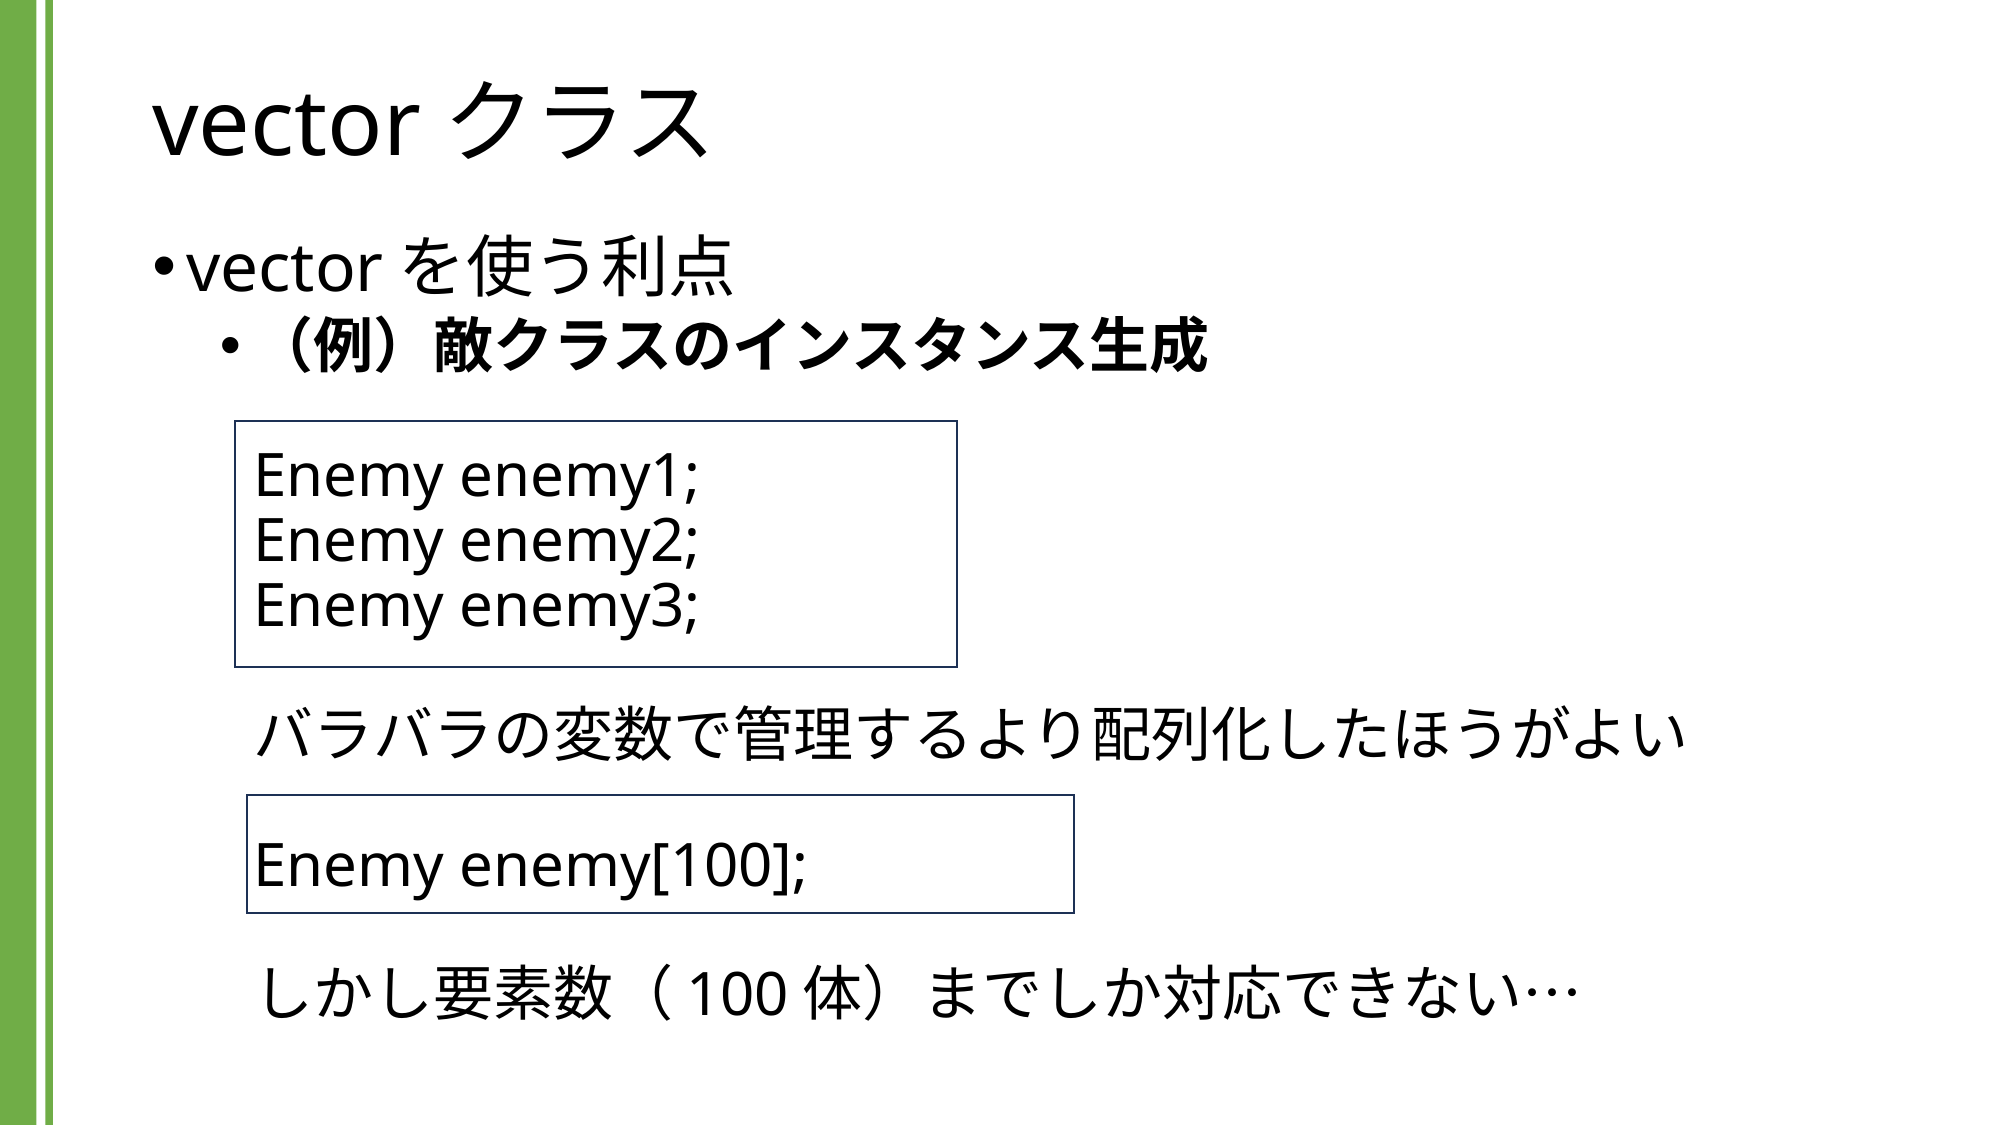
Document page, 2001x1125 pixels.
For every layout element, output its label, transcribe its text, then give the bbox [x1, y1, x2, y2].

title vectorクラス [137, 59, 1863, 191]
list vectorを使う利点 （例）敵クラスのインスタンス生成 Enemy enemy1; Enemy enemy2; Enemy enemy3; バラバラの変数で管理するより配列化したほうがよい Enemy enemy[100]; しかし要素数（100体）までしか対応できない… [137, 225, 1863, 1043]
